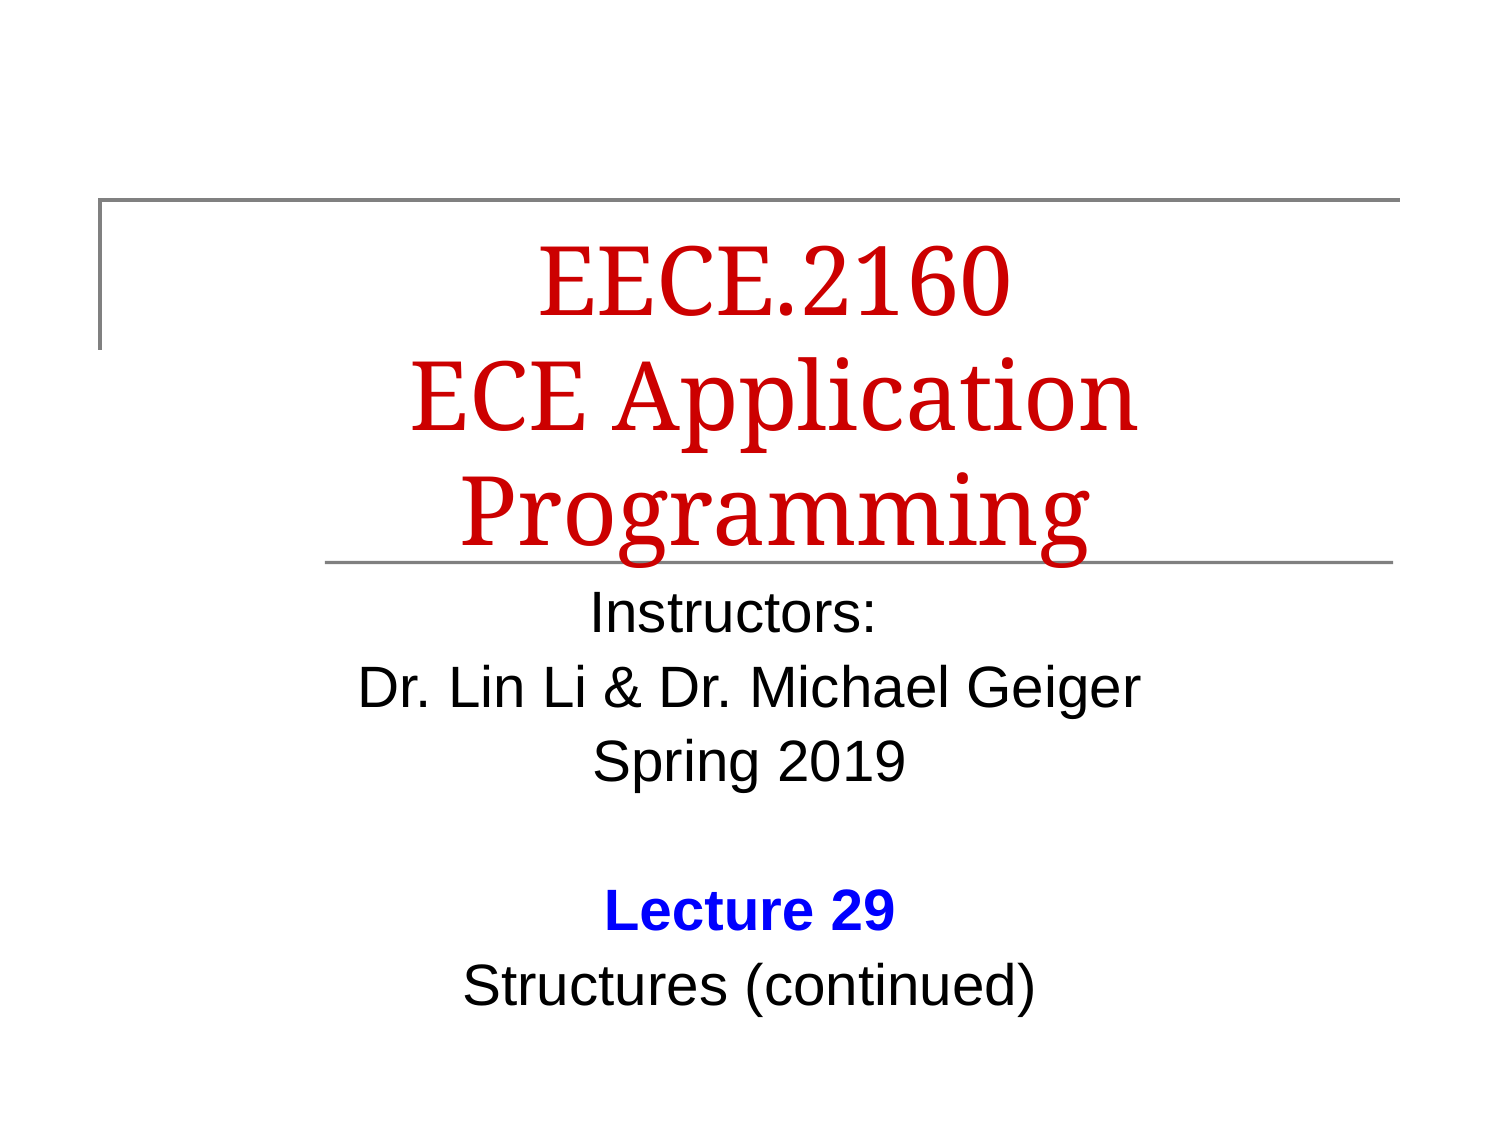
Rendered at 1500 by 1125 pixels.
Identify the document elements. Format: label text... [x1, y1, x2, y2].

subtitle Instructors: Dr. Lin Li & Dr. Michael Geiger Spring 2019 Lecture 29 Structures (continued) [0, 575, 1500, 1075]
title EECE.2160 ECE Application Programming [150, 212, 1401, 563]
